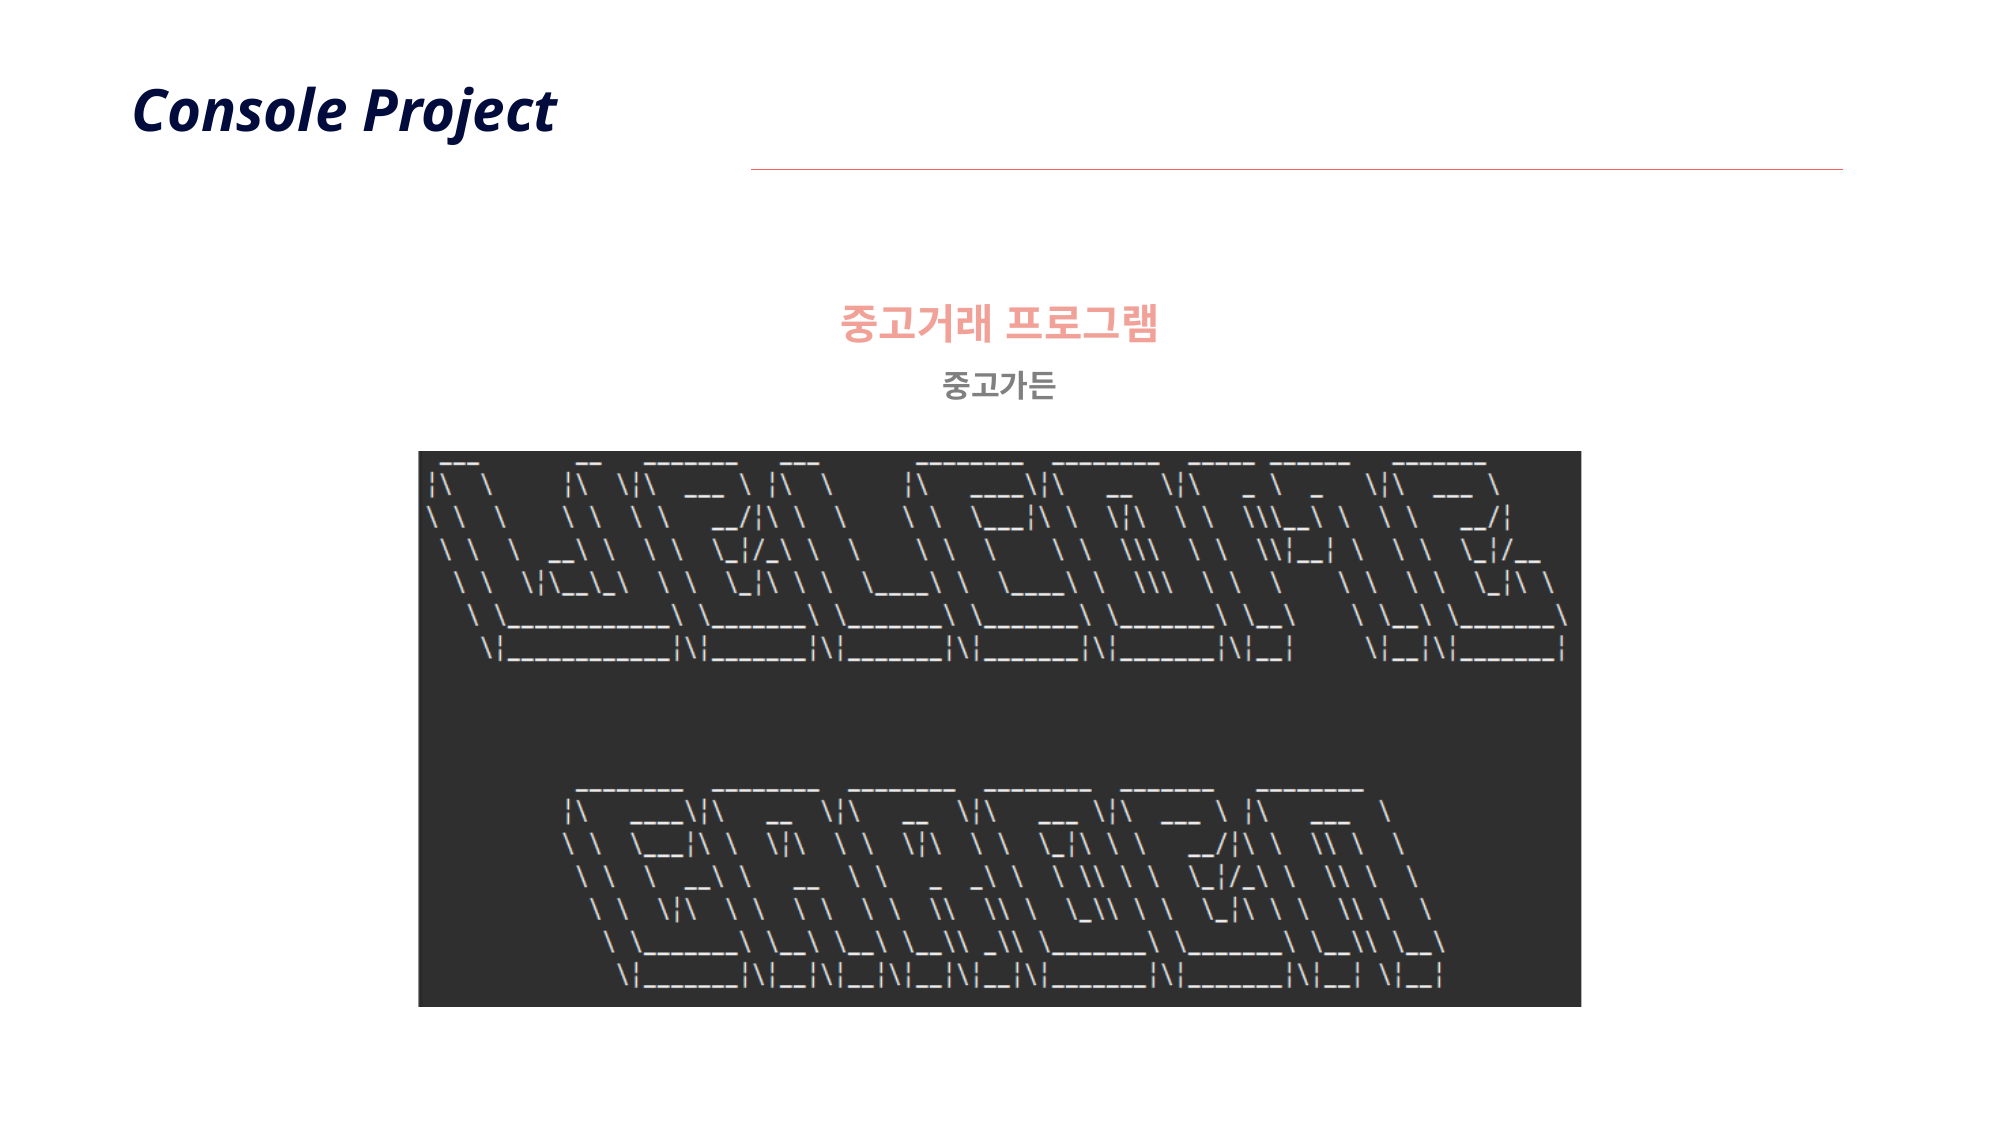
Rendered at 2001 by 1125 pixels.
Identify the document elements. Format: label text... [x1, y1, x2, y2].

text_box Console Project [116, 30, 1117, 151]
picture [418, 451, 1582, 1007]
text_box 중고거래 프로그램 중고가든 [298, 265, 1702, 412]
